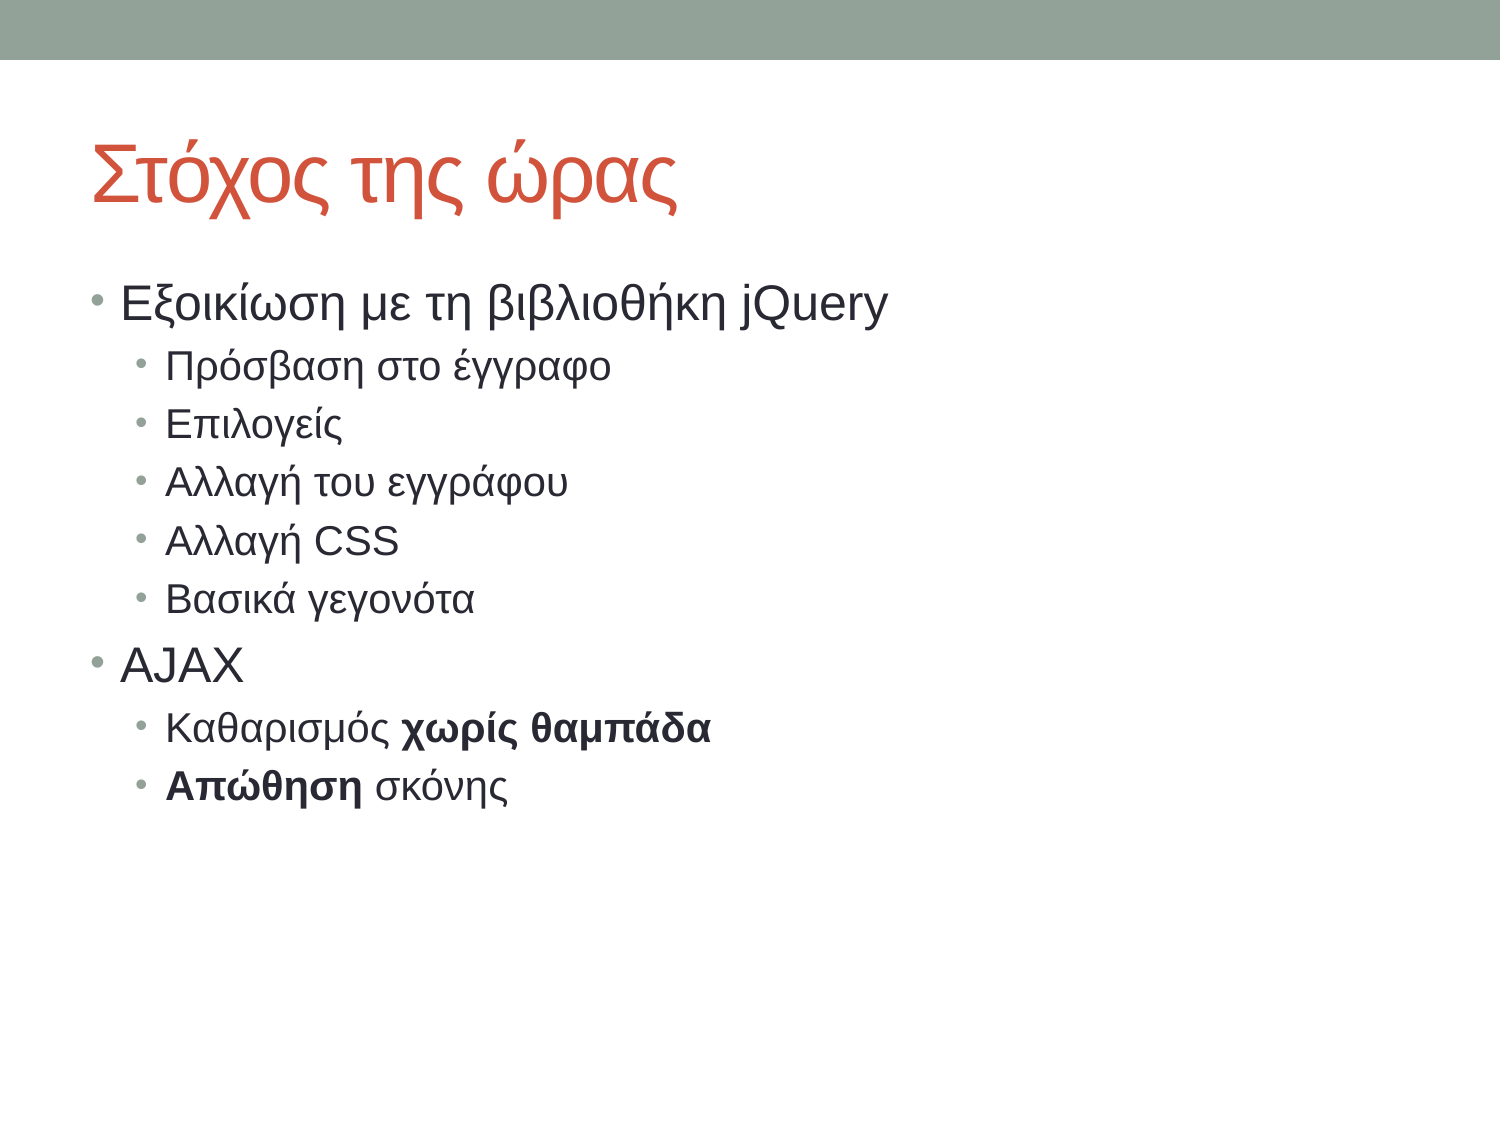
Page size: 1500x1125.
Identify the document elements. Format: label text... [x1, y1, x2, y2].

list Εξοικίωση με τη βιβλιοθήκη jQuery Πρόσβαση στο έγγραφο Επιλογείς Αλλαγή του εγγράφου Αλλαγή CSS Βασικά γεγονότα AJAX Καθαρισμός χωρίς θαμπάδα Απώθηση σκόνης [75, 262, 1425, 1063]
title Στόχος της ώρας [75, 87, 1425, 250]
